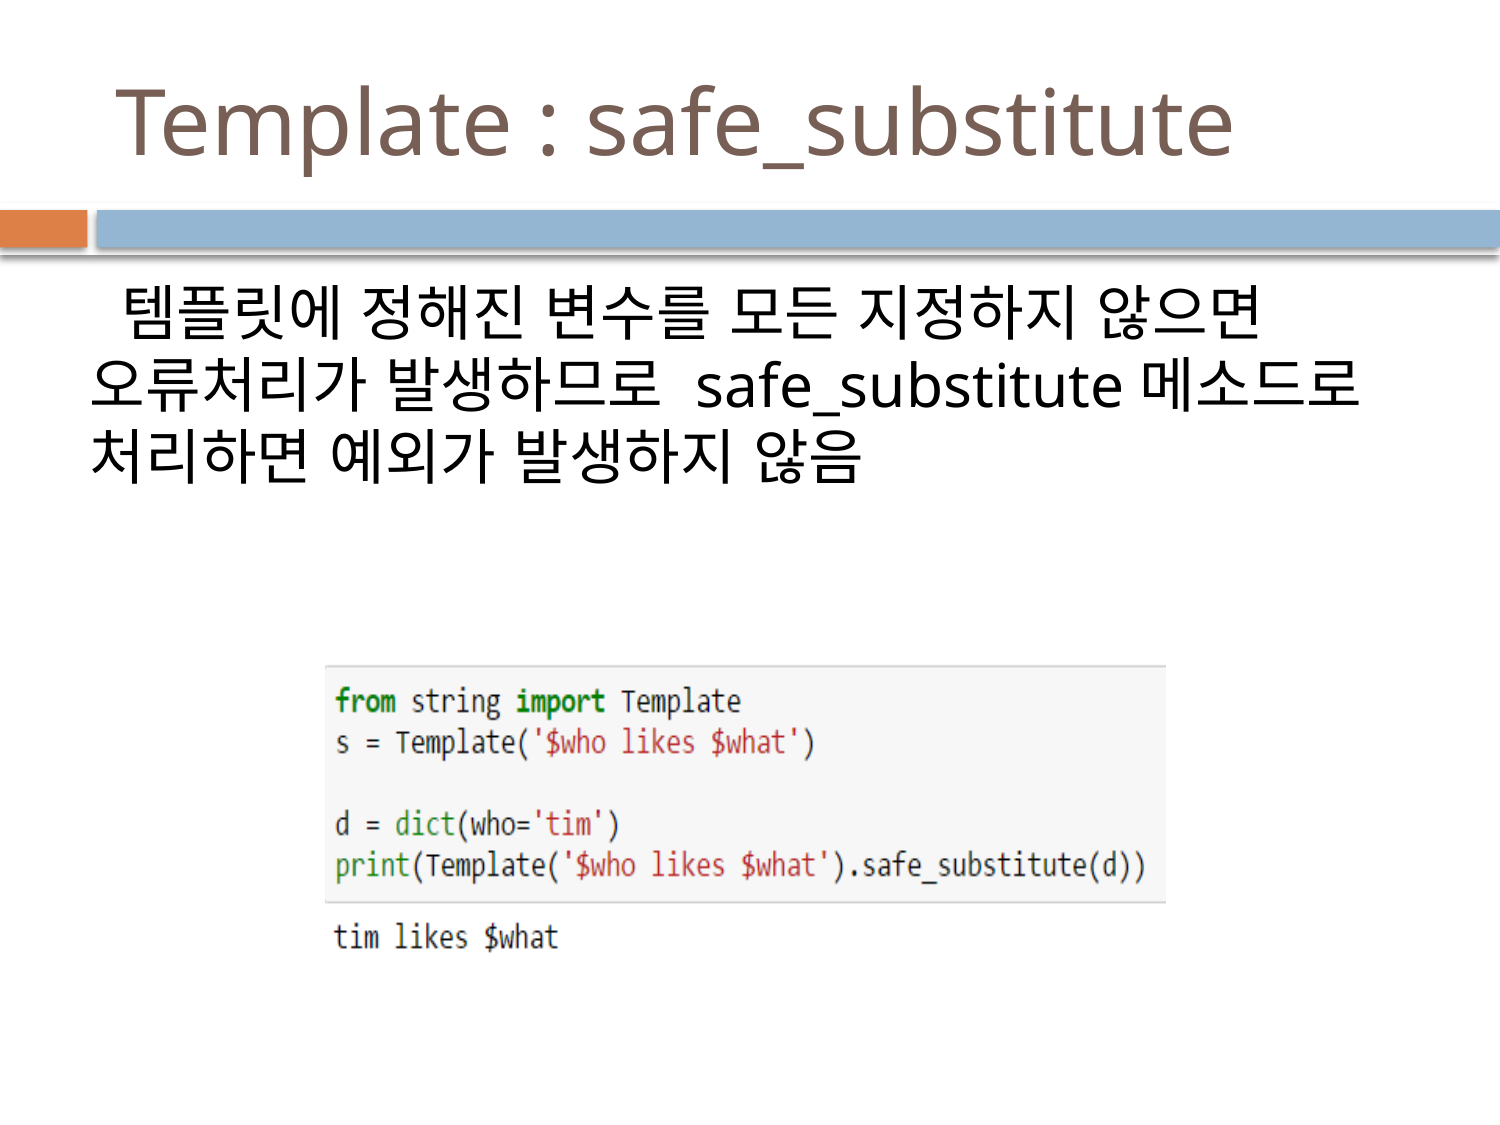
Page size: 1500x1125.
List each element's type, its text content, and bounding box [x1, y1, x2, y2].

picture [324, 656, 1166, 977]
title Template : safe_substitute [100, 37, 1438, 200]
list 템플릿에 정해진 변수를 모든 지정하지 않으면 오류처리가 발생하므로 safe_substitute메소드로 처리하면 예외가 발생하지 않음 [75, 267, 1425, 563]
